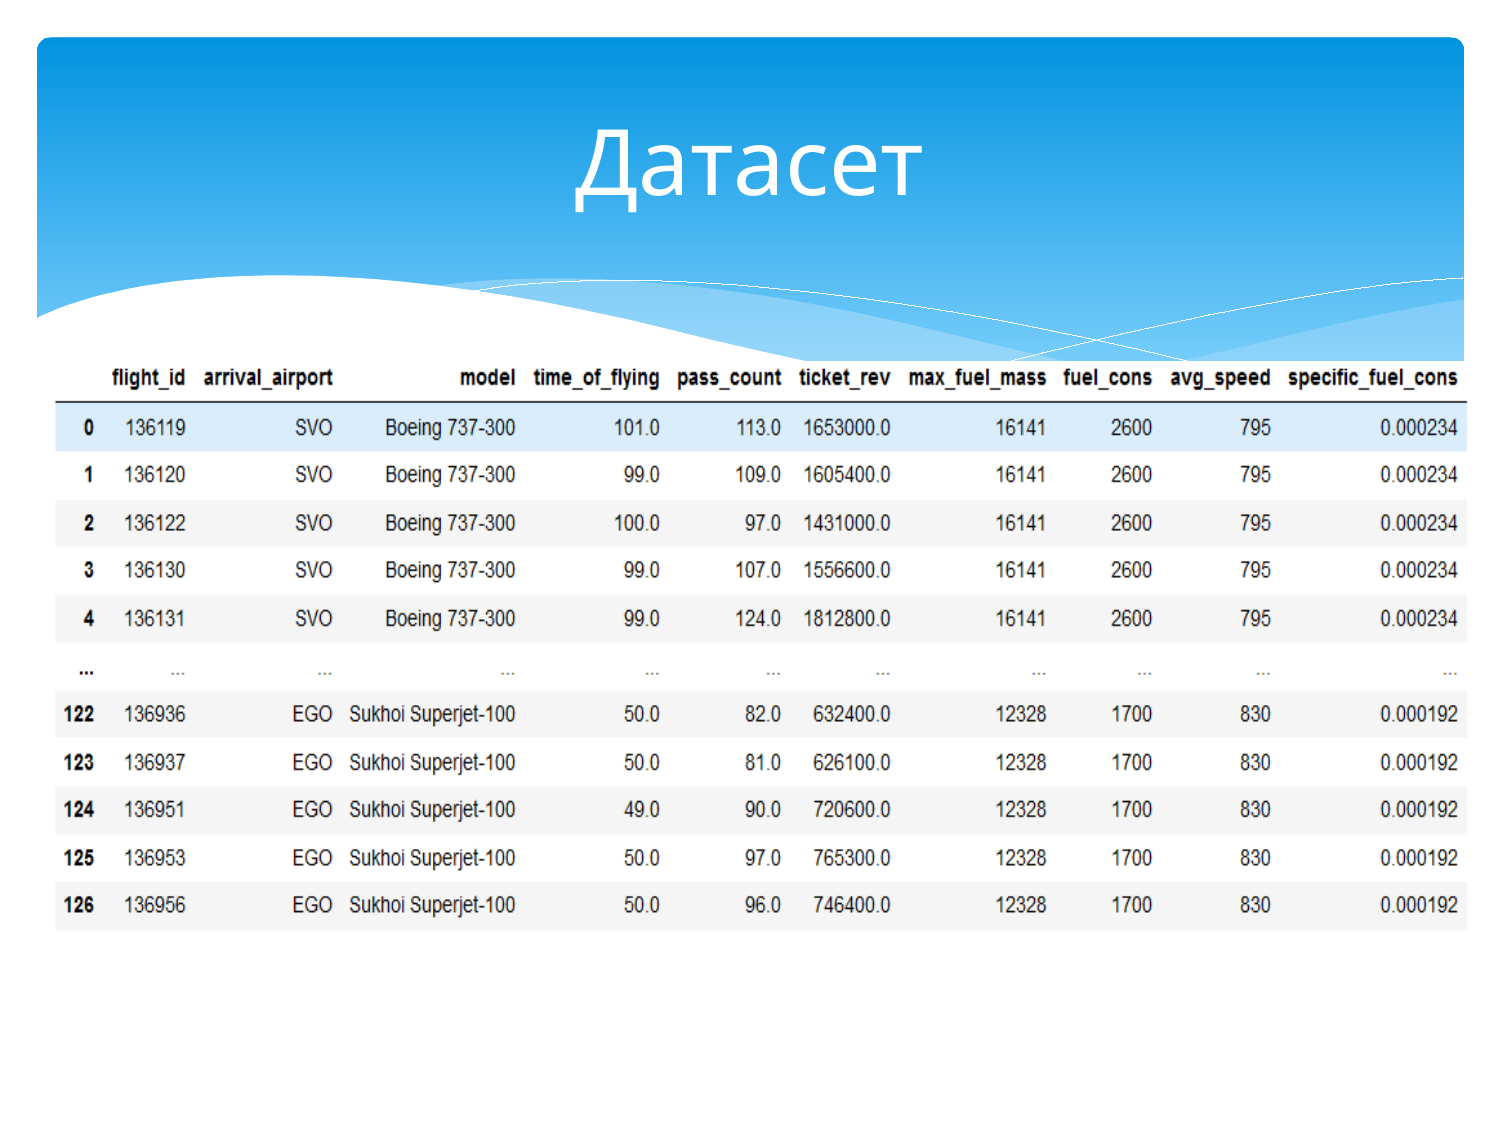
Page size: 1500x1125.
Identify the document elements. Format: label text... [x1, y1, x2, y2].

title Датасет [75, 55, 1425, 261]
picture [53, 361, 1471, 938]
